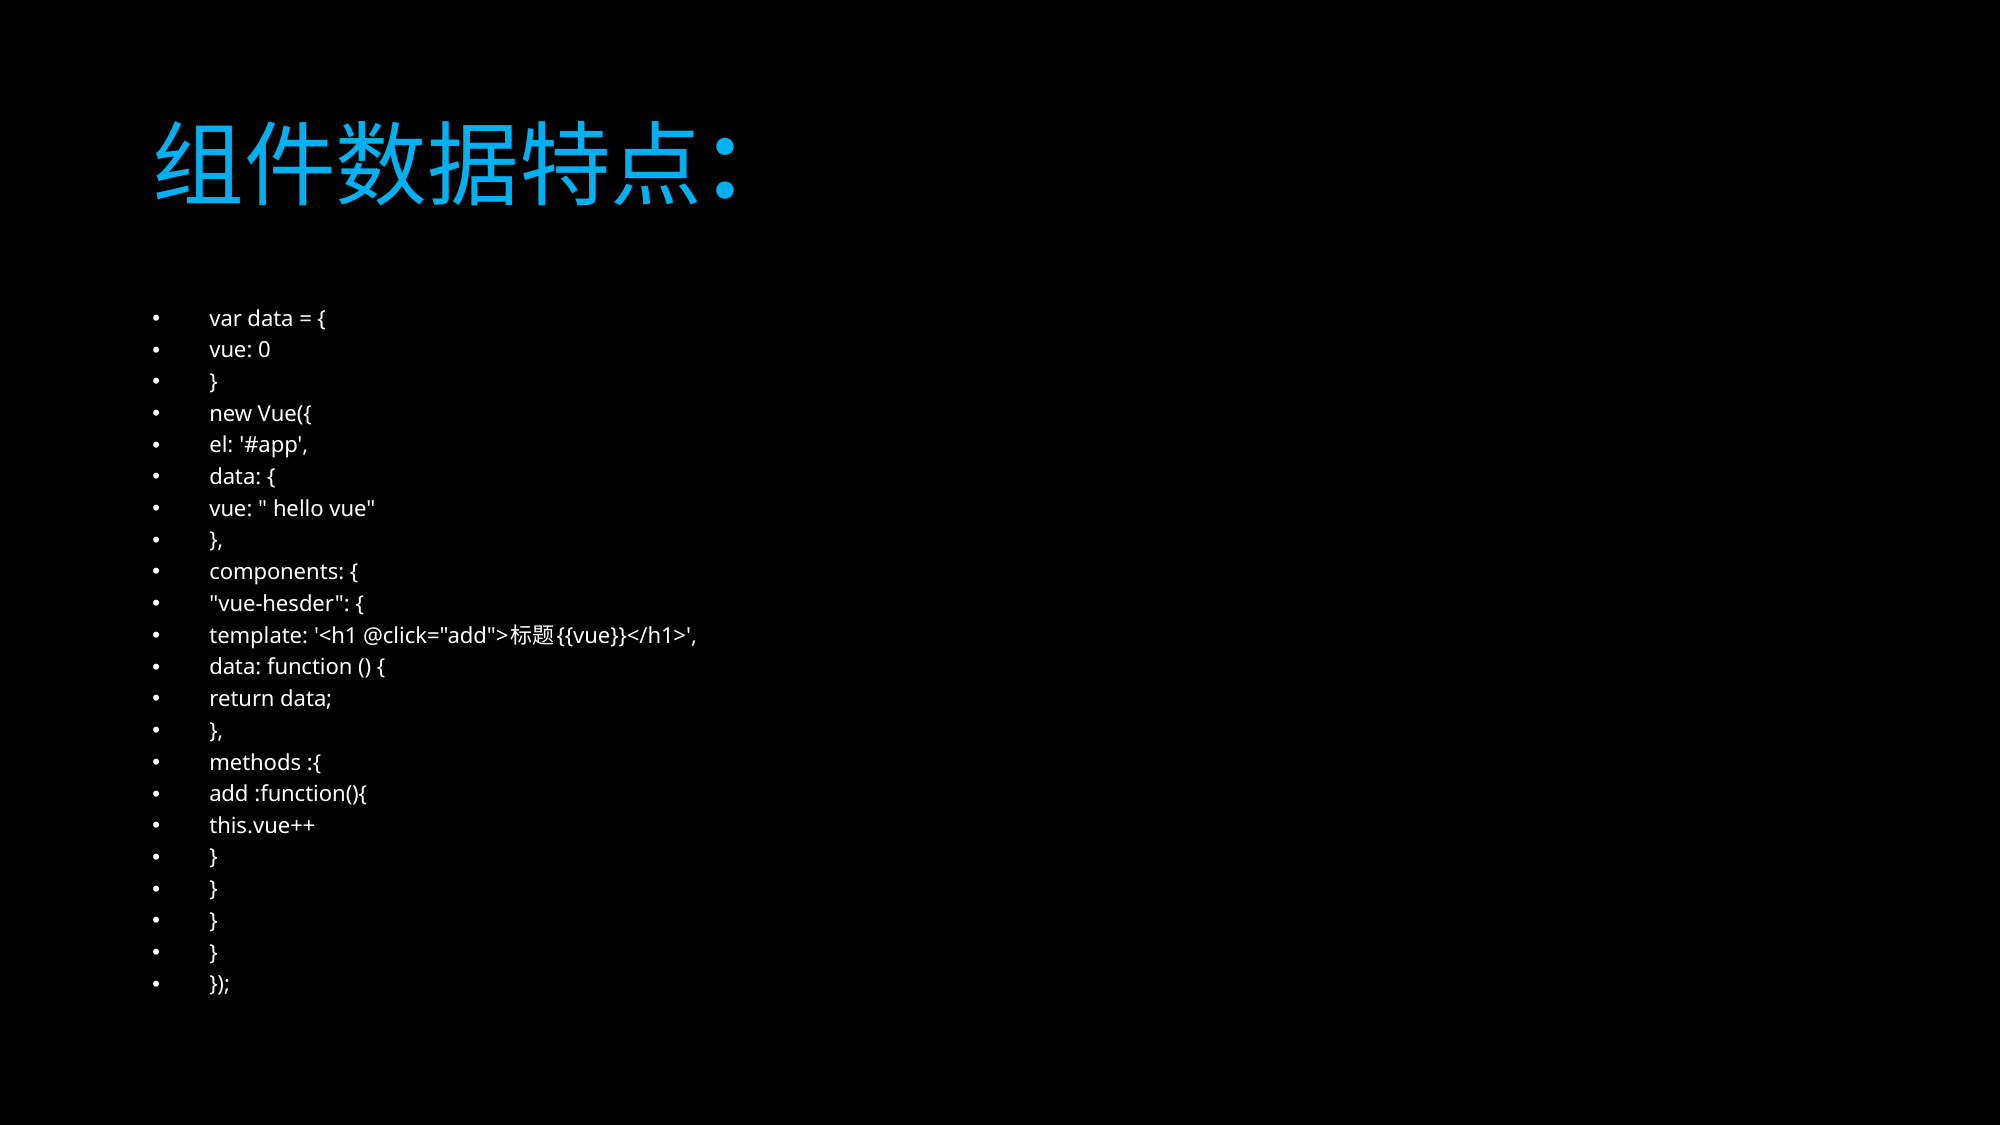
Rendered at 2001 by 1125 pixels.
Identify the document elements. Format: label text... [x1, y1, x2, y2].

list var data = { vue: 0 } new Vue({ el: '#app', data: { vue: " hello vue" }, components: { "vue-hesder": { template: '<h1 @click="add">标题{{vue}}</h1>', data: function () { return data; }, methods :{ add :function(){ this.vue++ } } } } }); [137, 299, 1863, 1014]
title 组件数据特点： [137, 59, 1863, 278]
